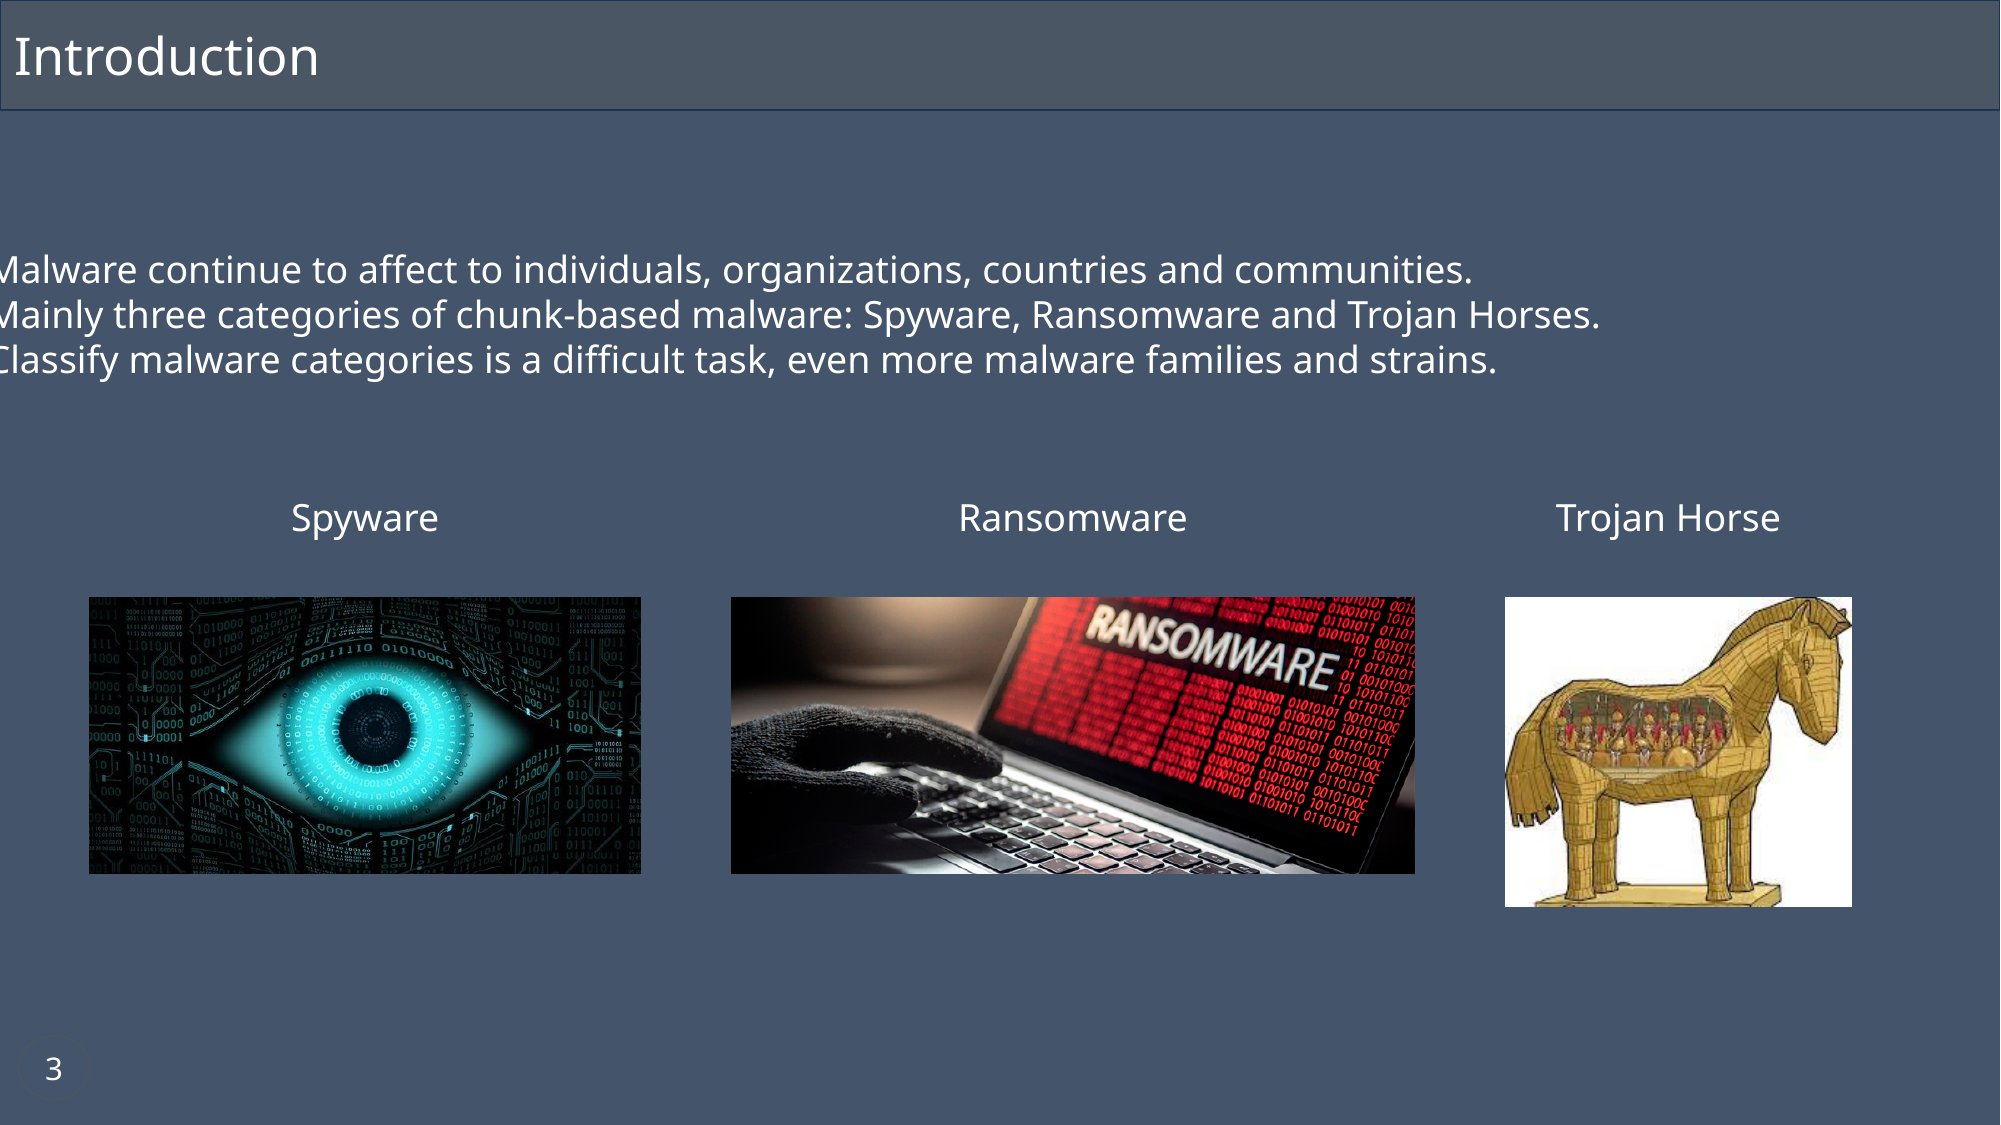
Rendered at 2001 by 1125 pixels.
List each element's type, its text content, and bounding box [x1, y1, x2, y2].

picture [1505, 597, 1852, 907]
picture [731, 597, 1415, 874]
text_box 3 [17, 1034, 91, 1101]
text_box Introduction [0, 0, 2000, 111]
picture [89, 597, 641, 874]
text_box Spyware [276, 486, 455, 547]
text_box Ransomware [943, 486, 1203, 547]
text_box Trojan Horse [1541, 486, 1796, 547]
text_box Malware continue to affect to individuals, organizations, countries and communities. Mainly three categories of chunk-based malware: Spyware, Ransomware and Trojan Horses. Classify malware categories is a difficult task, even more malware families and strains. [0, 193, 1618, 478]
